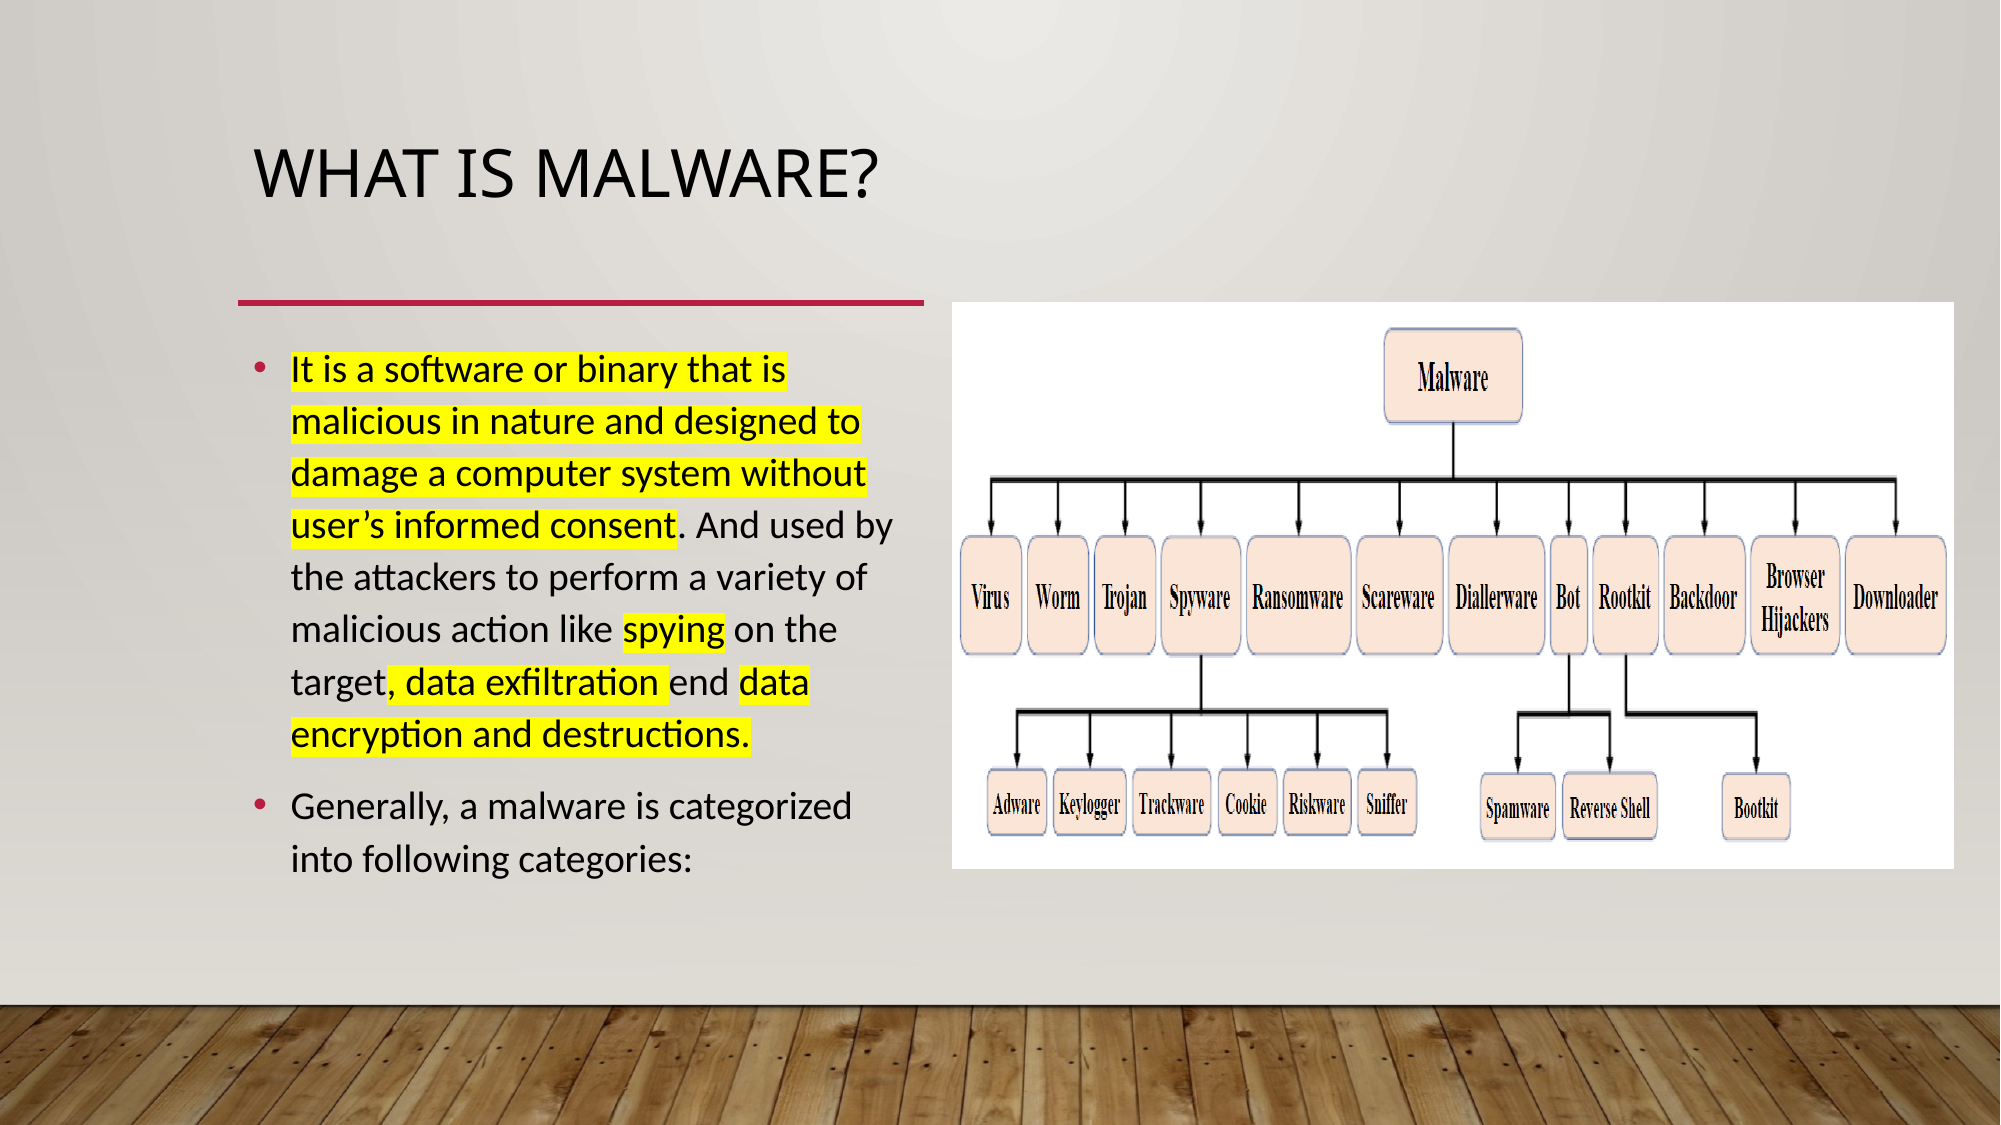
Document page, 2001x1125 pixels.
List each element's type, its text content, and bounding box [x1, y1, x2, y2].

text_box [0, 0, 2000, 330]
picture [0, 1006, 2000, 1125]
list It is a software or binary that is malicious in nature and designed to damage a computer system without user’s informed consent. And used by the attackers to perform a variety of malicious action like spying on the target, data exfiltration end data encryption and destructions. Generally, a malware is categorized into following categories: [238, 330, 923, 897]
text_box [0, 330, 2000, 1004]
title What is malware? [238, 131, 924, 302]
picture [951, 301, 1954, 869]
